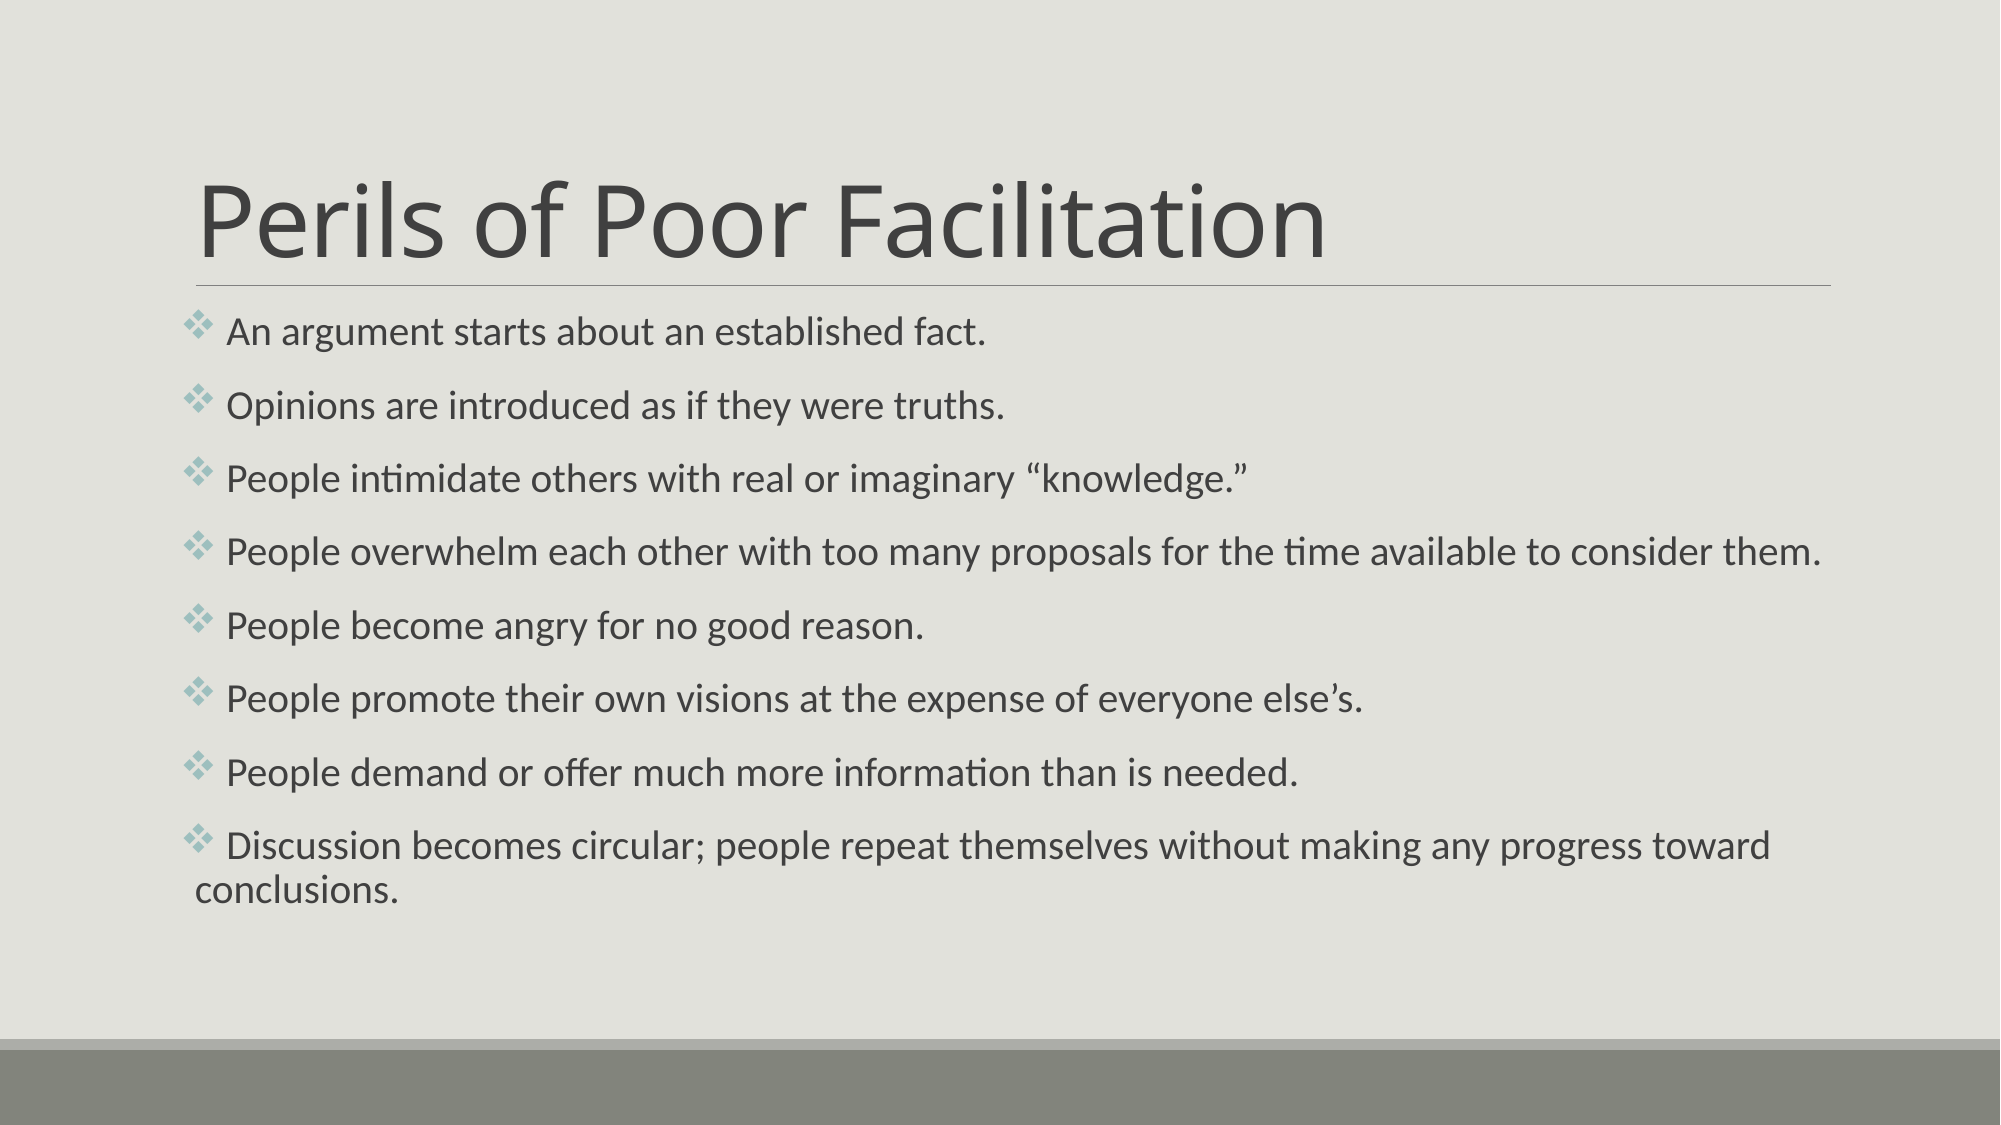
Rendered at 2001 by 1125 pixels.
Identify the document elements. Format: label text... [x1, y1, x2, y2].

list An argument starts about an established fact. Opinions are introduced as if they were truths. People intimidate others with real or imaginary “knowledge.” People overwhelm each other with too many proposals for the time available to consider them. People become angry for no good reason. People promote their own visions at the expense of everyone else’s. People demand or offer much more information than is needed. Discussion becomes circular; people repeat themselves without making any progress toward conclusions. [180, 302, 1830, 963]
title Perils of Poor Facilitation [180, 47, 1830, 285]
